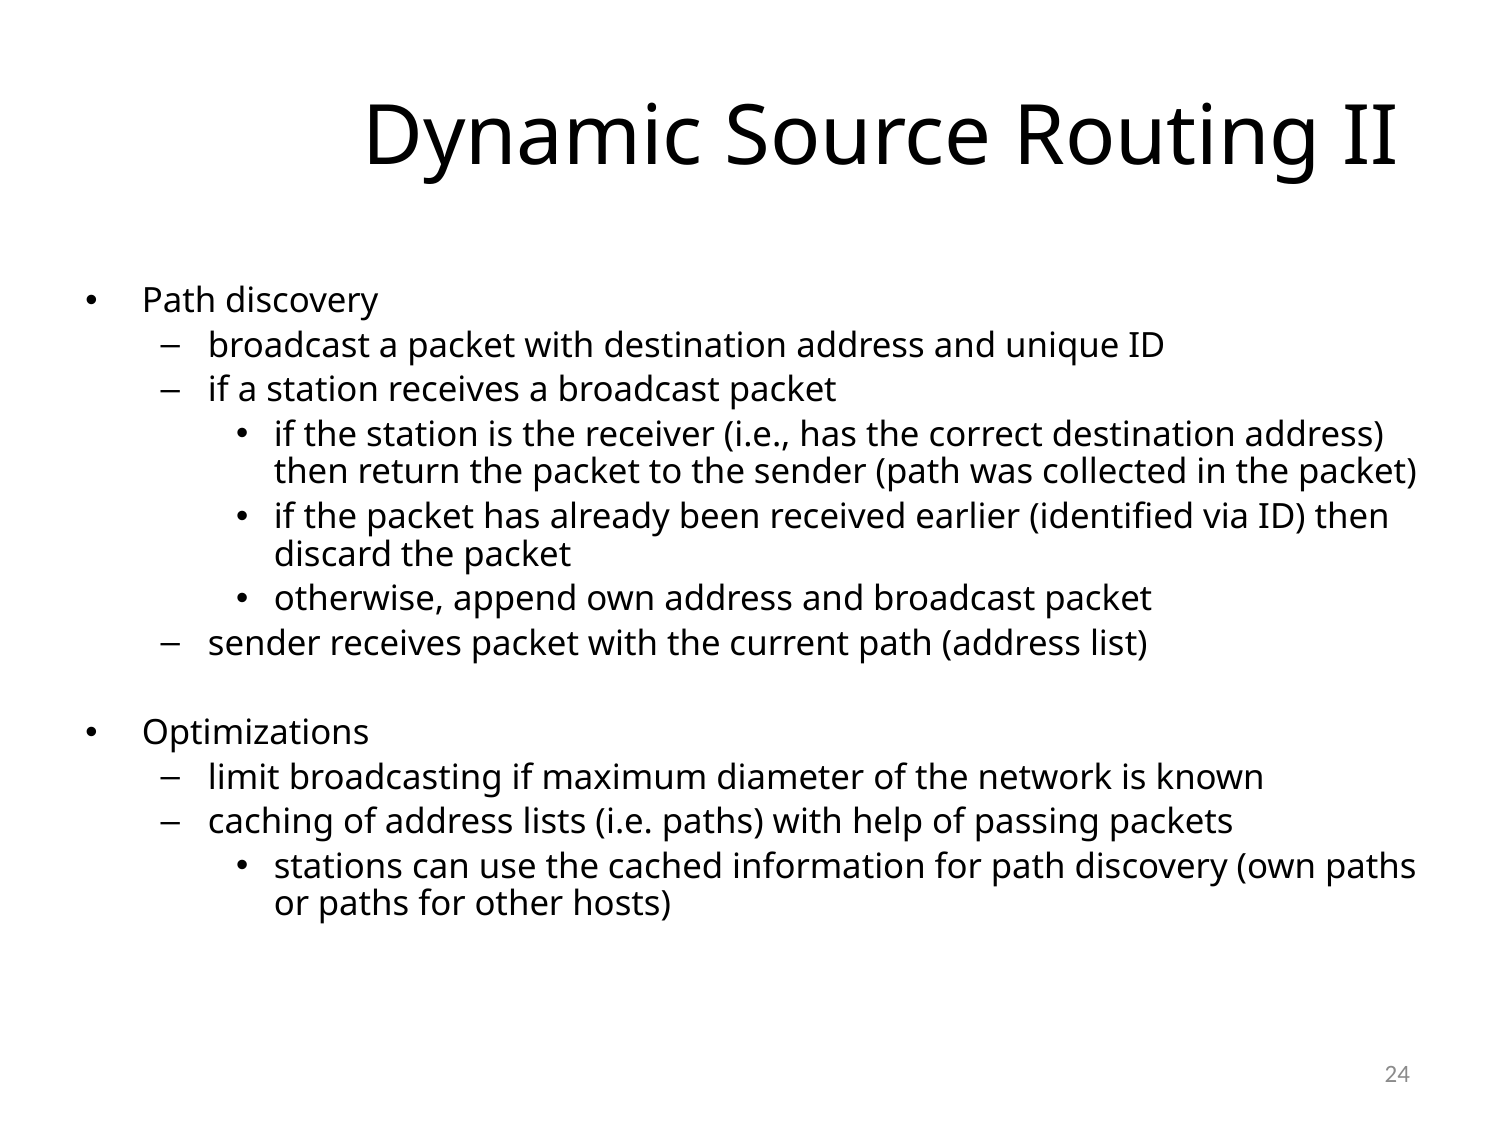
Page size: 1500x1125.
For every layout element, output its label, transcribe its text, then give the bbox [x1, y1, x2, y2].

title Dynamic Source Routing II [300, 37, 1463, 225]
slide_number 24 [1074, 1042, 1425, 1103]
list Path discovery broadcast a packet with destination address and unique ID if a station receives a broadcast packet if the station is the receiver (i.e., has the correct destination address) then return the packet to the sender (path was collected in the packet) if the packet has already been received earlier (identified via ID) then discard the packet otherwise, append own address and broadcast packet sender receives packet with the current path (address list) Optimizations limit broadcasting if maximum diameter of the network is known caching of address lists (i.e. paths) with help of passing packets stations can use the cached information for path discovery (own paths or paths for other hosts) [70, 275, 1450, 950]
